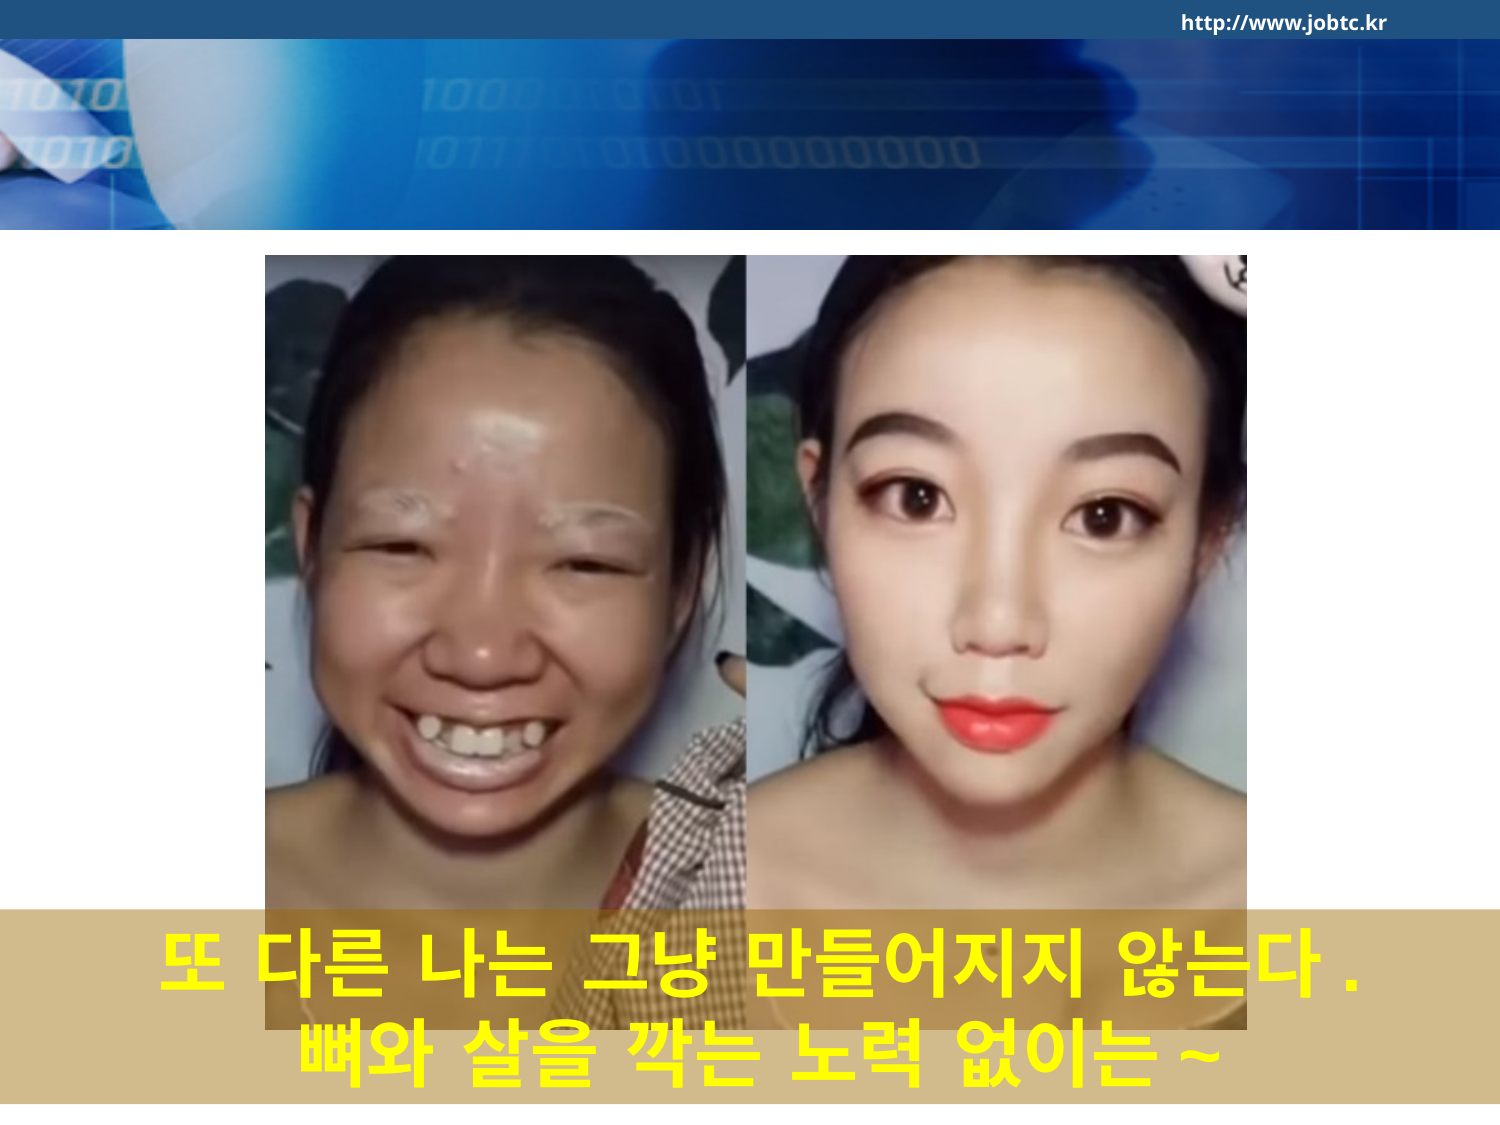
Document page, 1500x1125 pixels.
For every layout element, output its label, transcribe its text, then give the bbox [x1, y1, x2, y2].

text_box 또 다른 나는 그냥 만들어지지 않는다. 뼈와 살을 깍는 노력 없이는~ [0, 909, 1500, 1105]
picture [0, 39, 1500, 230]
picture [265, 255, 1247, 1030]
